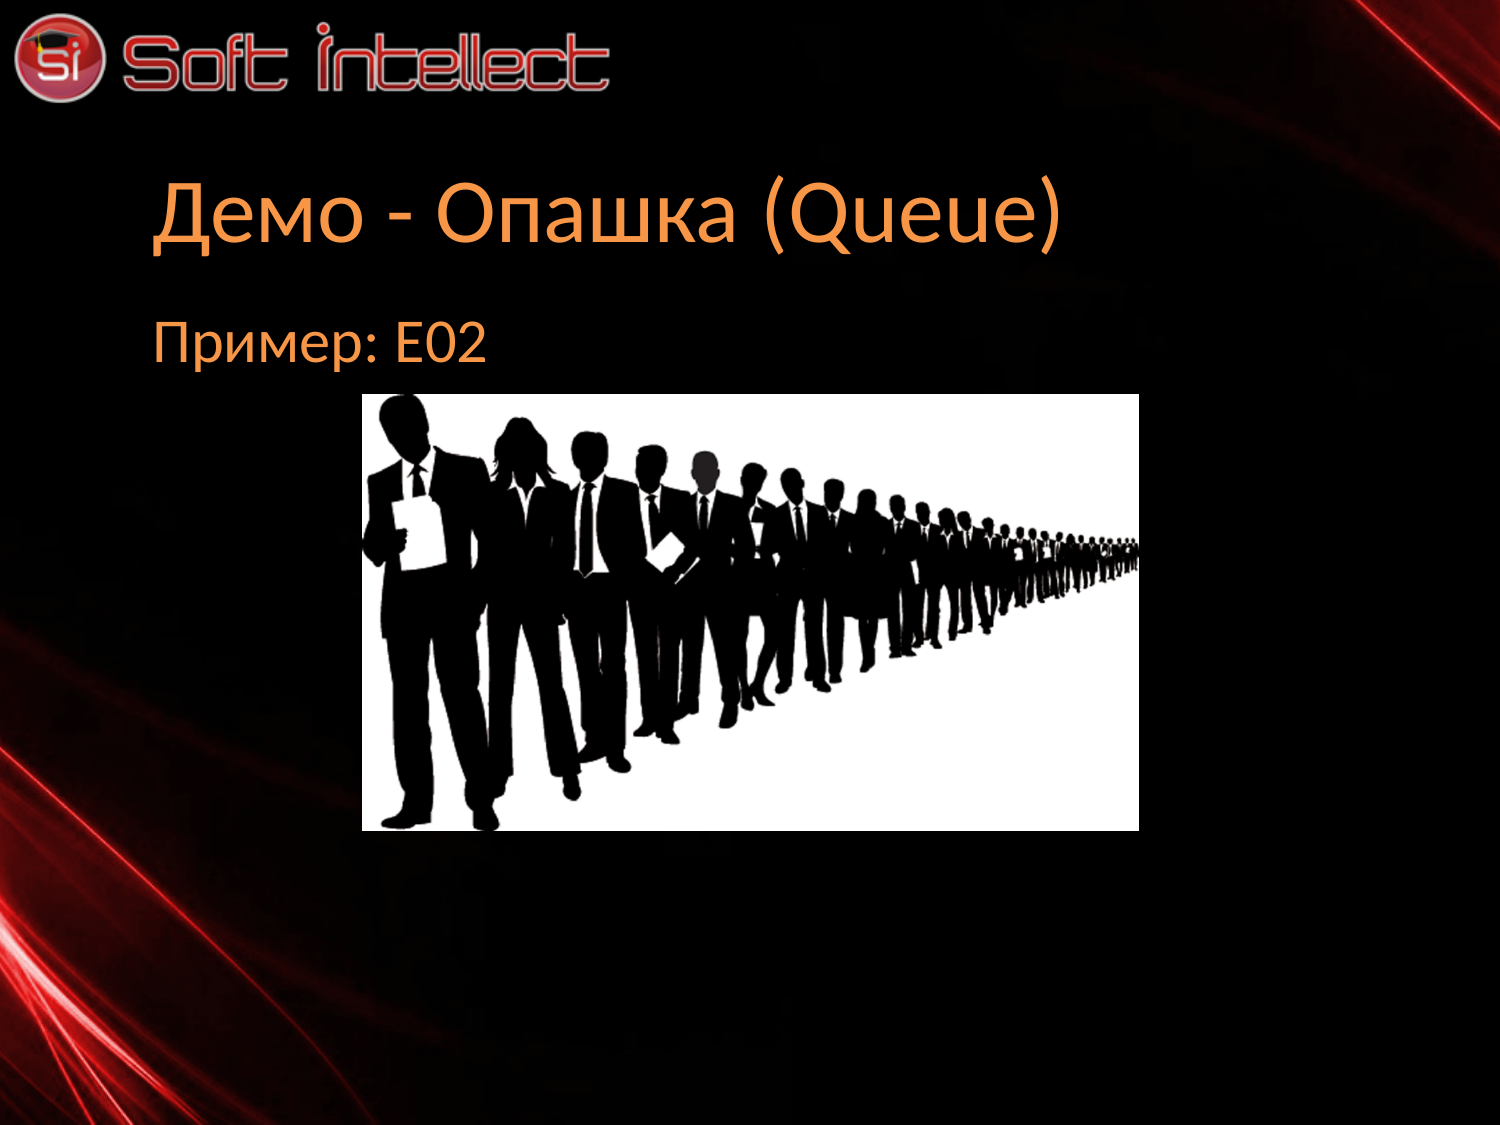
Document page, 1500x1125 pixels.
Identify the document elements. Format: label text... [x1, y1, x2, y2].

text_box Пример: Е02 [137, 206, 1488, 394]
picture [0, 0, 1500, 1125]
title Демо - Опашка (Queue) [137, 112, 1488, 206]
